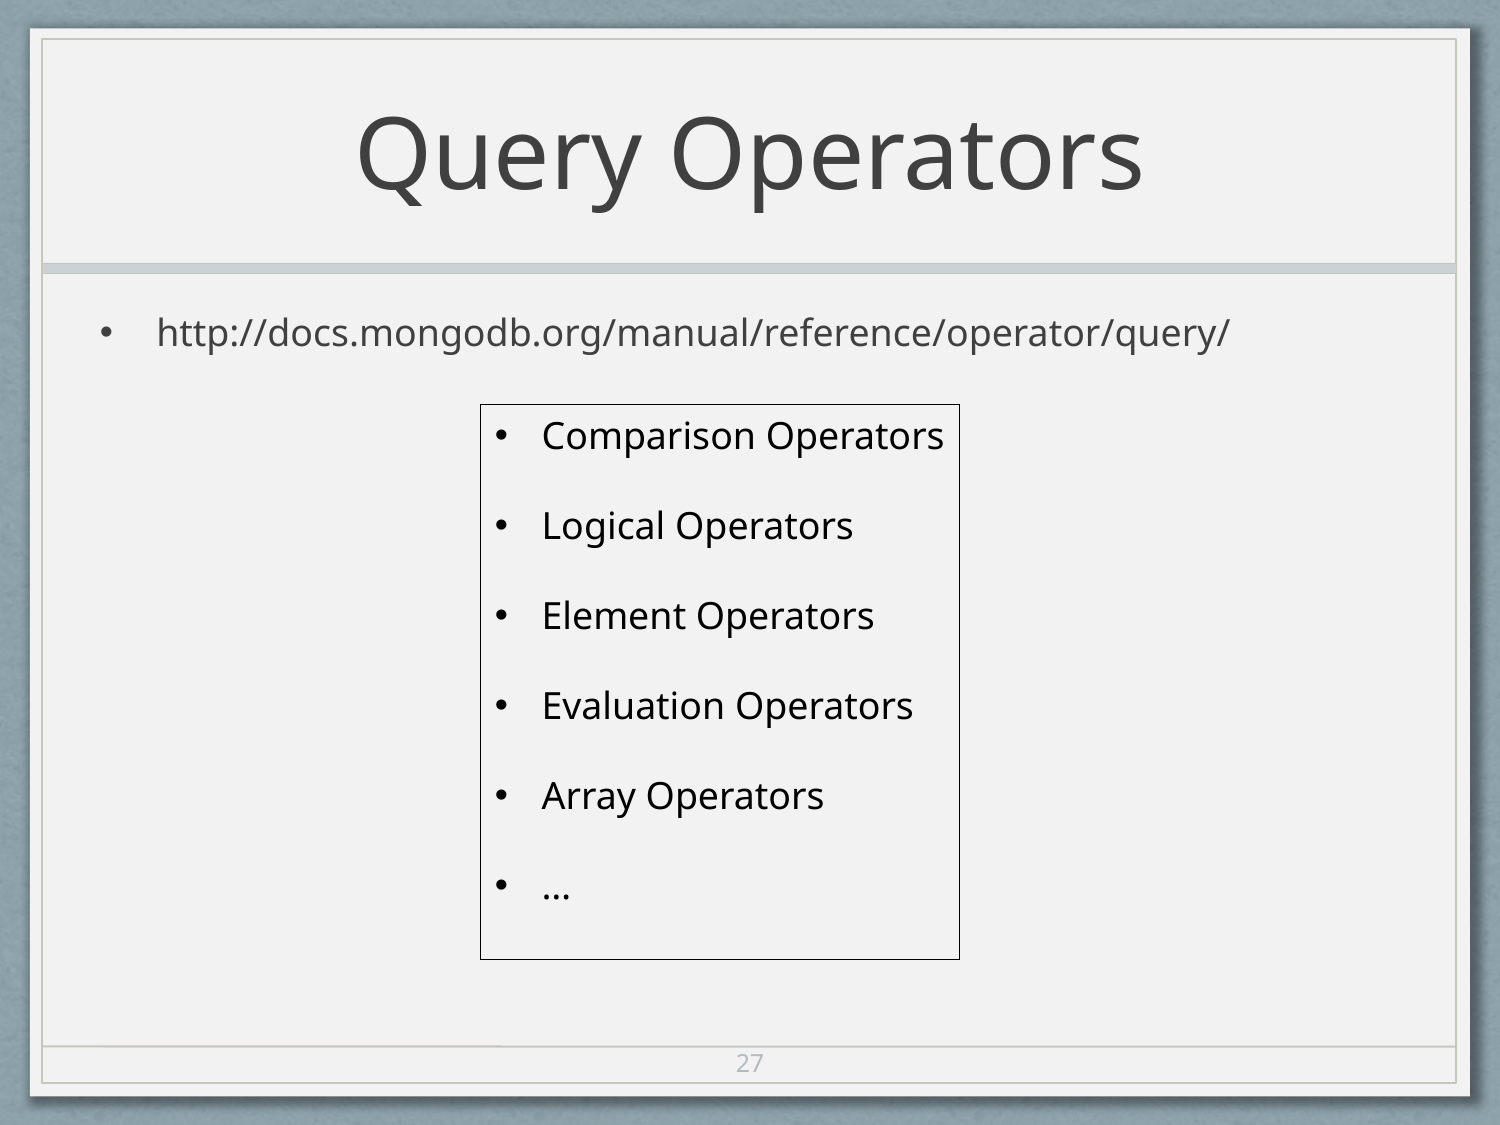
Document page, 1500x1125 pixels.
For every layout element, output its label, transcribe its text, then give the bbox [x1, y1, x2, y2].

title Query Operators [147, 40, 1353, 260]
slide_number 27 [687, 1042, 813, 1088]
text_box Comparison Operators Logical Operators Element Operators Evaluation Operators Array Operators … [480, 404, 960, 960]
list http://docs.mongodb.org/manual/reference/operator/query/ [85, 301, 1290, 366]
